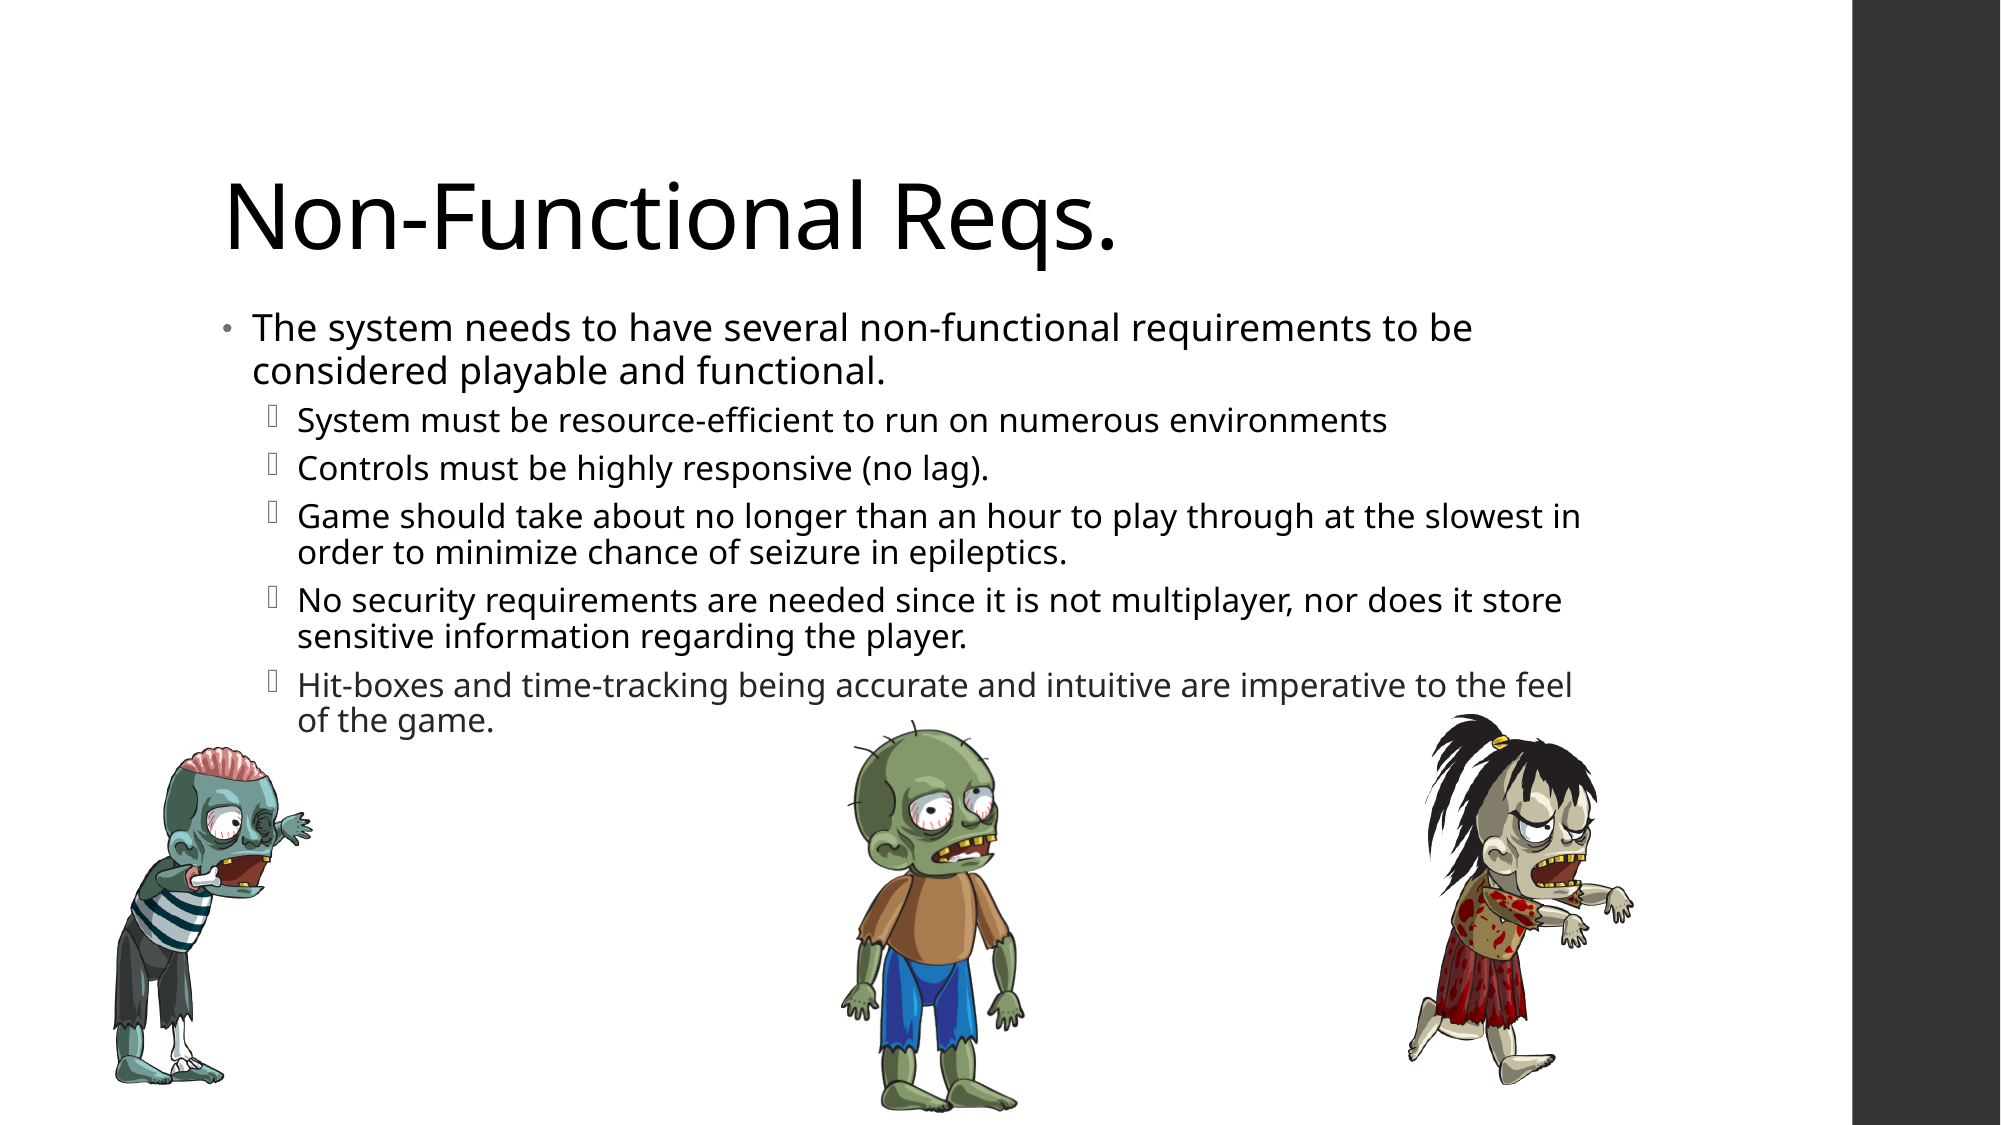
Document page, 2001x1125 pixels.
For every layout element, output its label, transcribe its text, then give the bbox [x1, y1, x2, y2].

title Non-Functional Reqs. [206, 60, 1797, 278]
picture [841, 720, 1026, 1113]
picture [1407, 714, 1634, 1086]
picture [113, 747, 313, 1085]
list The system needs to have several non-functional requirements to be considered playable and functional. System must be resource-efficient to run on numerous environments Controls must be highly responsive (no lag). Game should take about no longer than an hour to play through at the slowest in order to minimize chance of seizure in epileptics. No security requirements are needed since it is not multiplayer, nor does it store sensitive information regarding the player. Hit-boxes and time-tracking being accurate and intuitive are imperative to the feel of the game. [206, 299, 1617, 1014]
